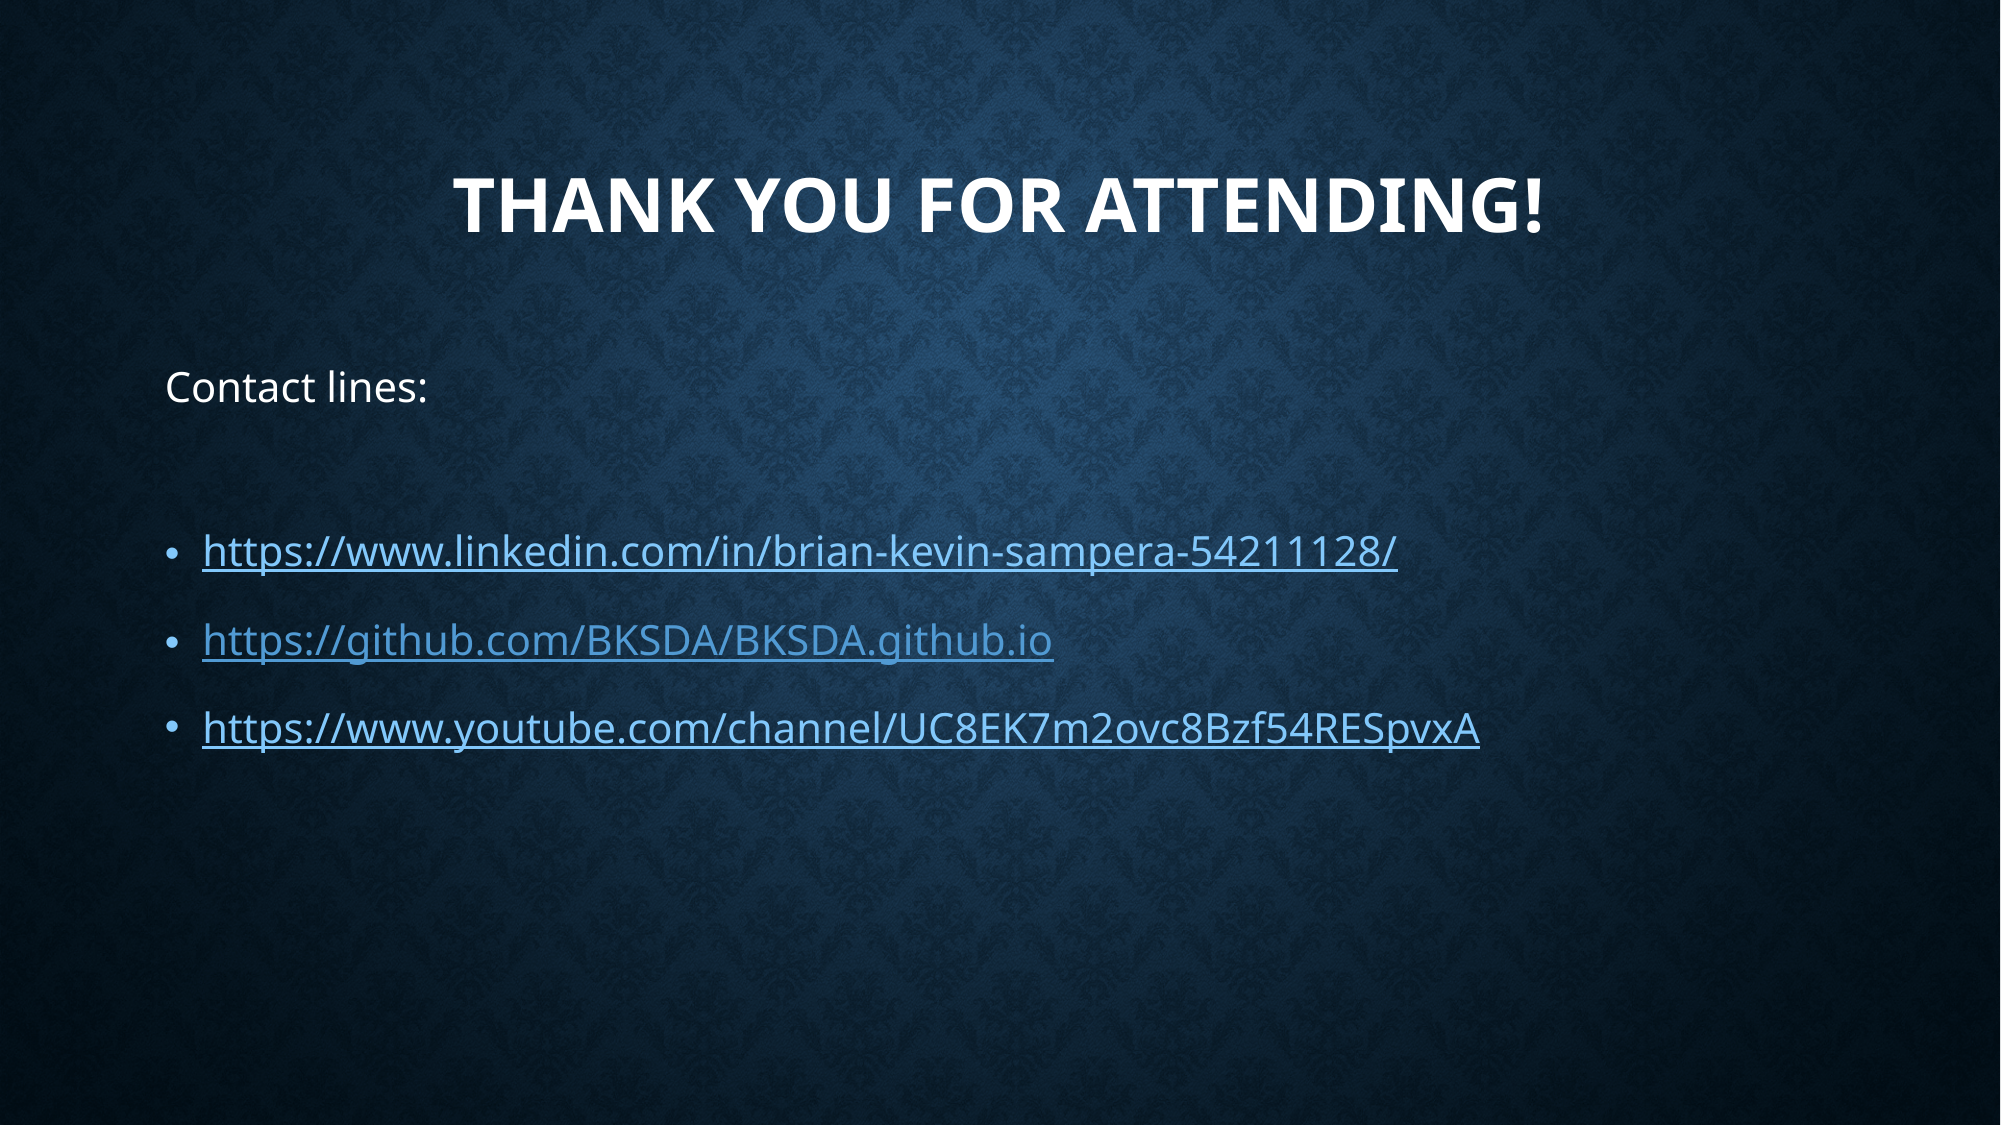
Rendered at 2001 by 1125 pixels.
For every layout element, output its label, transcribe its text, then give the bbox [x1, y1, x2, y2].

list Contact lines: https://www.linkedin.com/in/brian-kevin-sampera-54211128/ https://github.com/BKSDA/BKSDA.github.io https://www.youtube.com/channel/UC8EK7m2ovc8Bzf54RESpvxA [149, 343, 1849, 950]
title Thank you for attending! [149, 99, 1849, 318]
